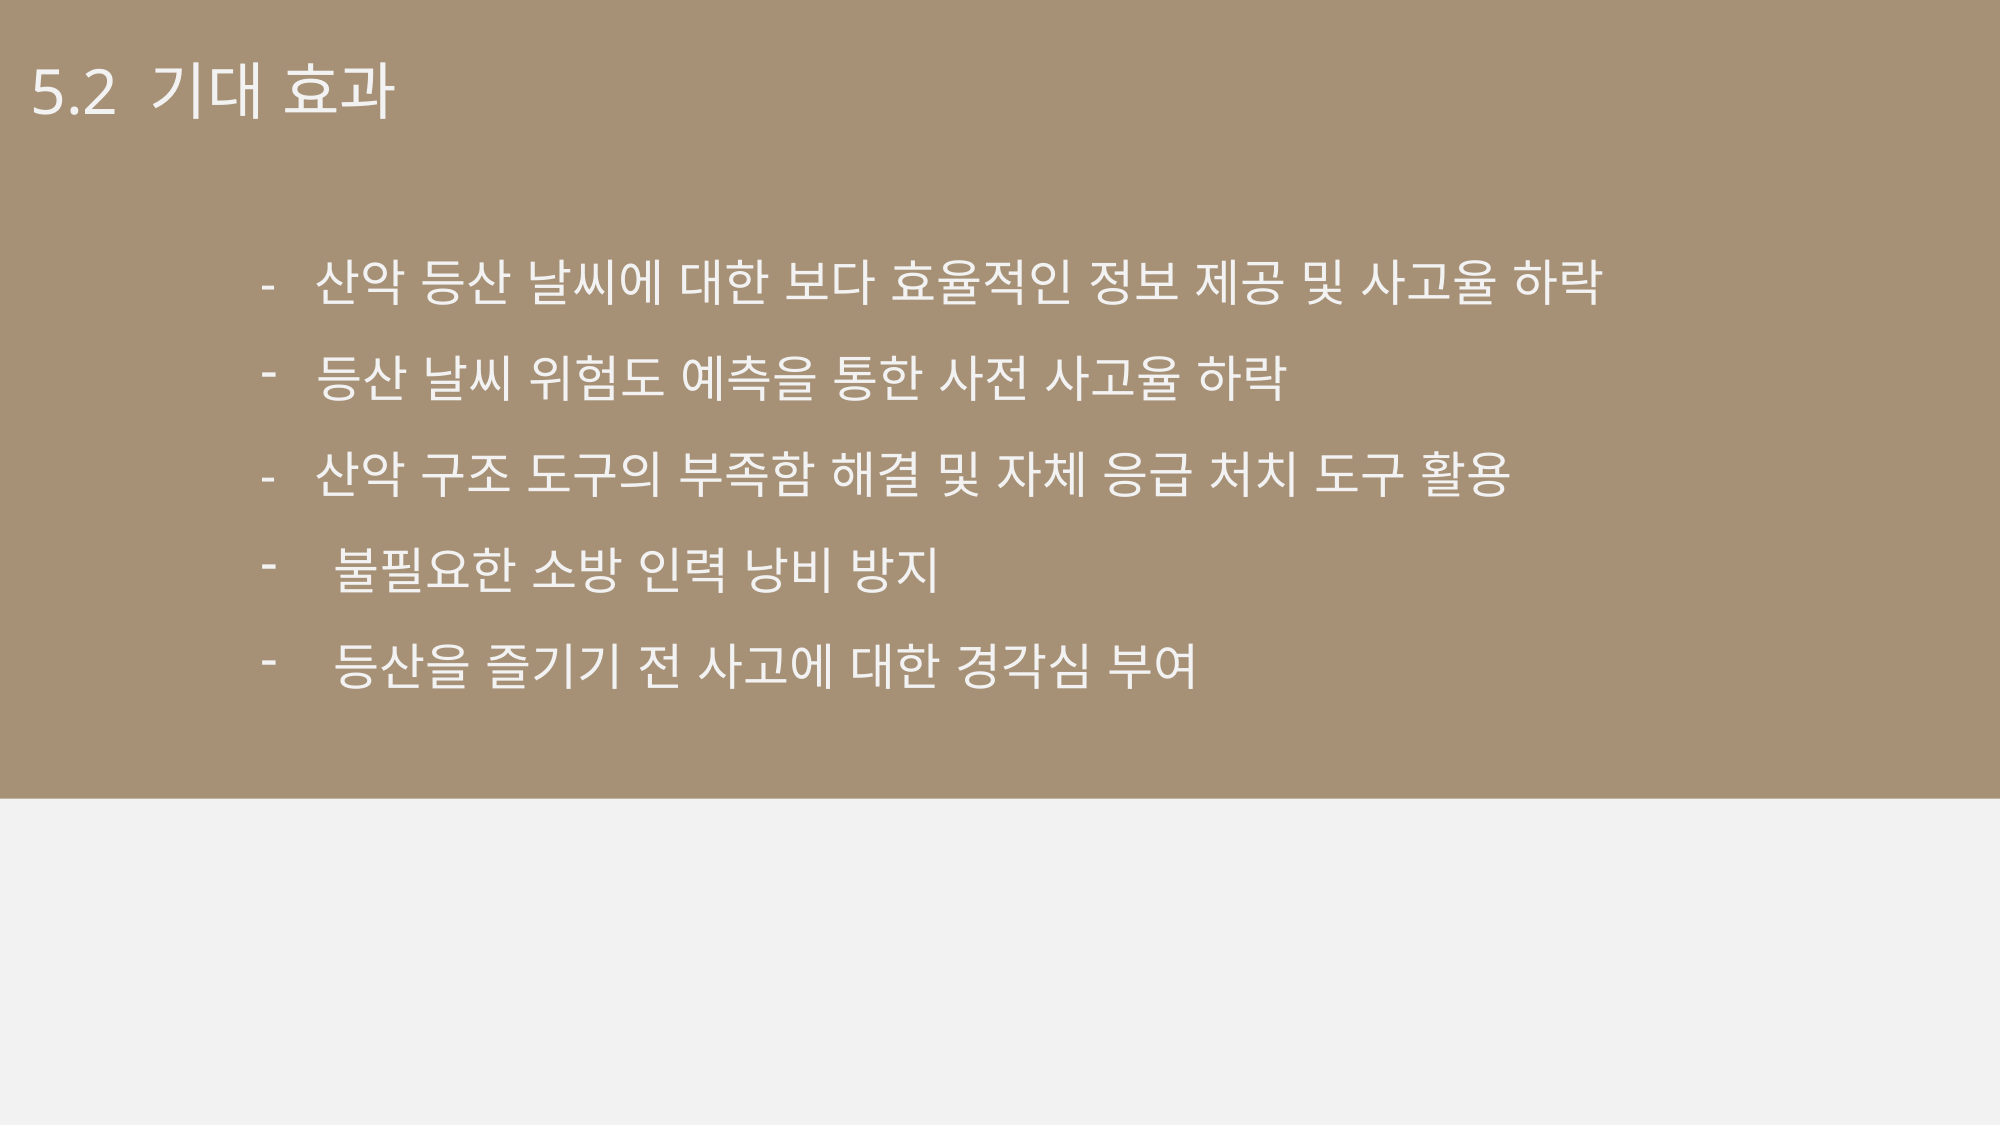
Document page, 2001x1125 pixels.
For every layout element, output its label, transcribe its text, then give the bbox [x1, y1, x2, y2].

text_box 5.2 기대 효과 [15, 7, 819, 135]
text_box [0, 0, 2000, 801]
text_box - 산악 등산 날씨에 대한 보다 효율적인 정보 제공 및 사고율 하락 등산 날씨 위험도 예측을 통한 사전 사고율 하락 - 산악 구조 도구의 부족함 해결 및 자체 응급 처치 도구 활용 불필요한 소방 인력 낭비 방지 등산을 즐기기 전 사고에 대한 경각심 부여 [245, 208, 1754, 799]
